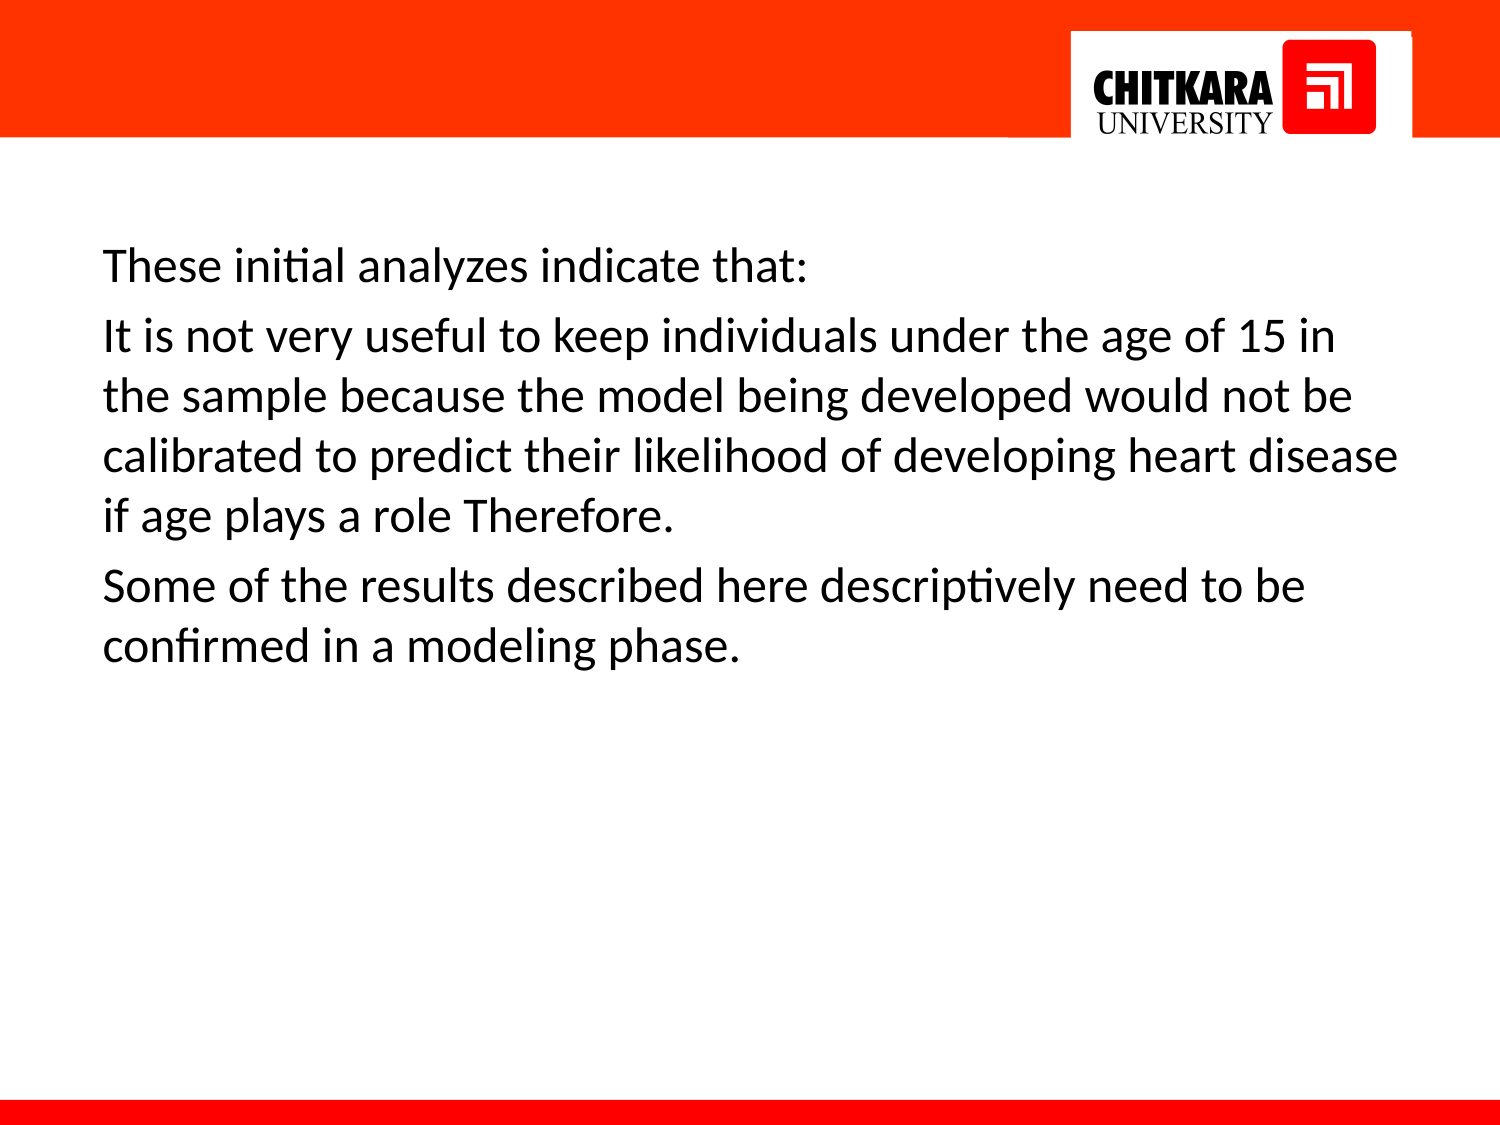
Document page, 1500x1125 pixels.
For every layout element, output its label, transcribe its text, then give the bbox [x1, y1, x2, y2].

subtitle These initial analyzes indicate that: It is not very useful to keep individuals under the age of 15 in the sample because the model being developed would not be calibrated to predict their likelihood of developing heart disease if age plays a role Therefore. Some of the results described here descriptively need to be confirmed in a modeling phase. [87, 224, 1426, 1001]
picture [1074, 37, 1391, 138]
